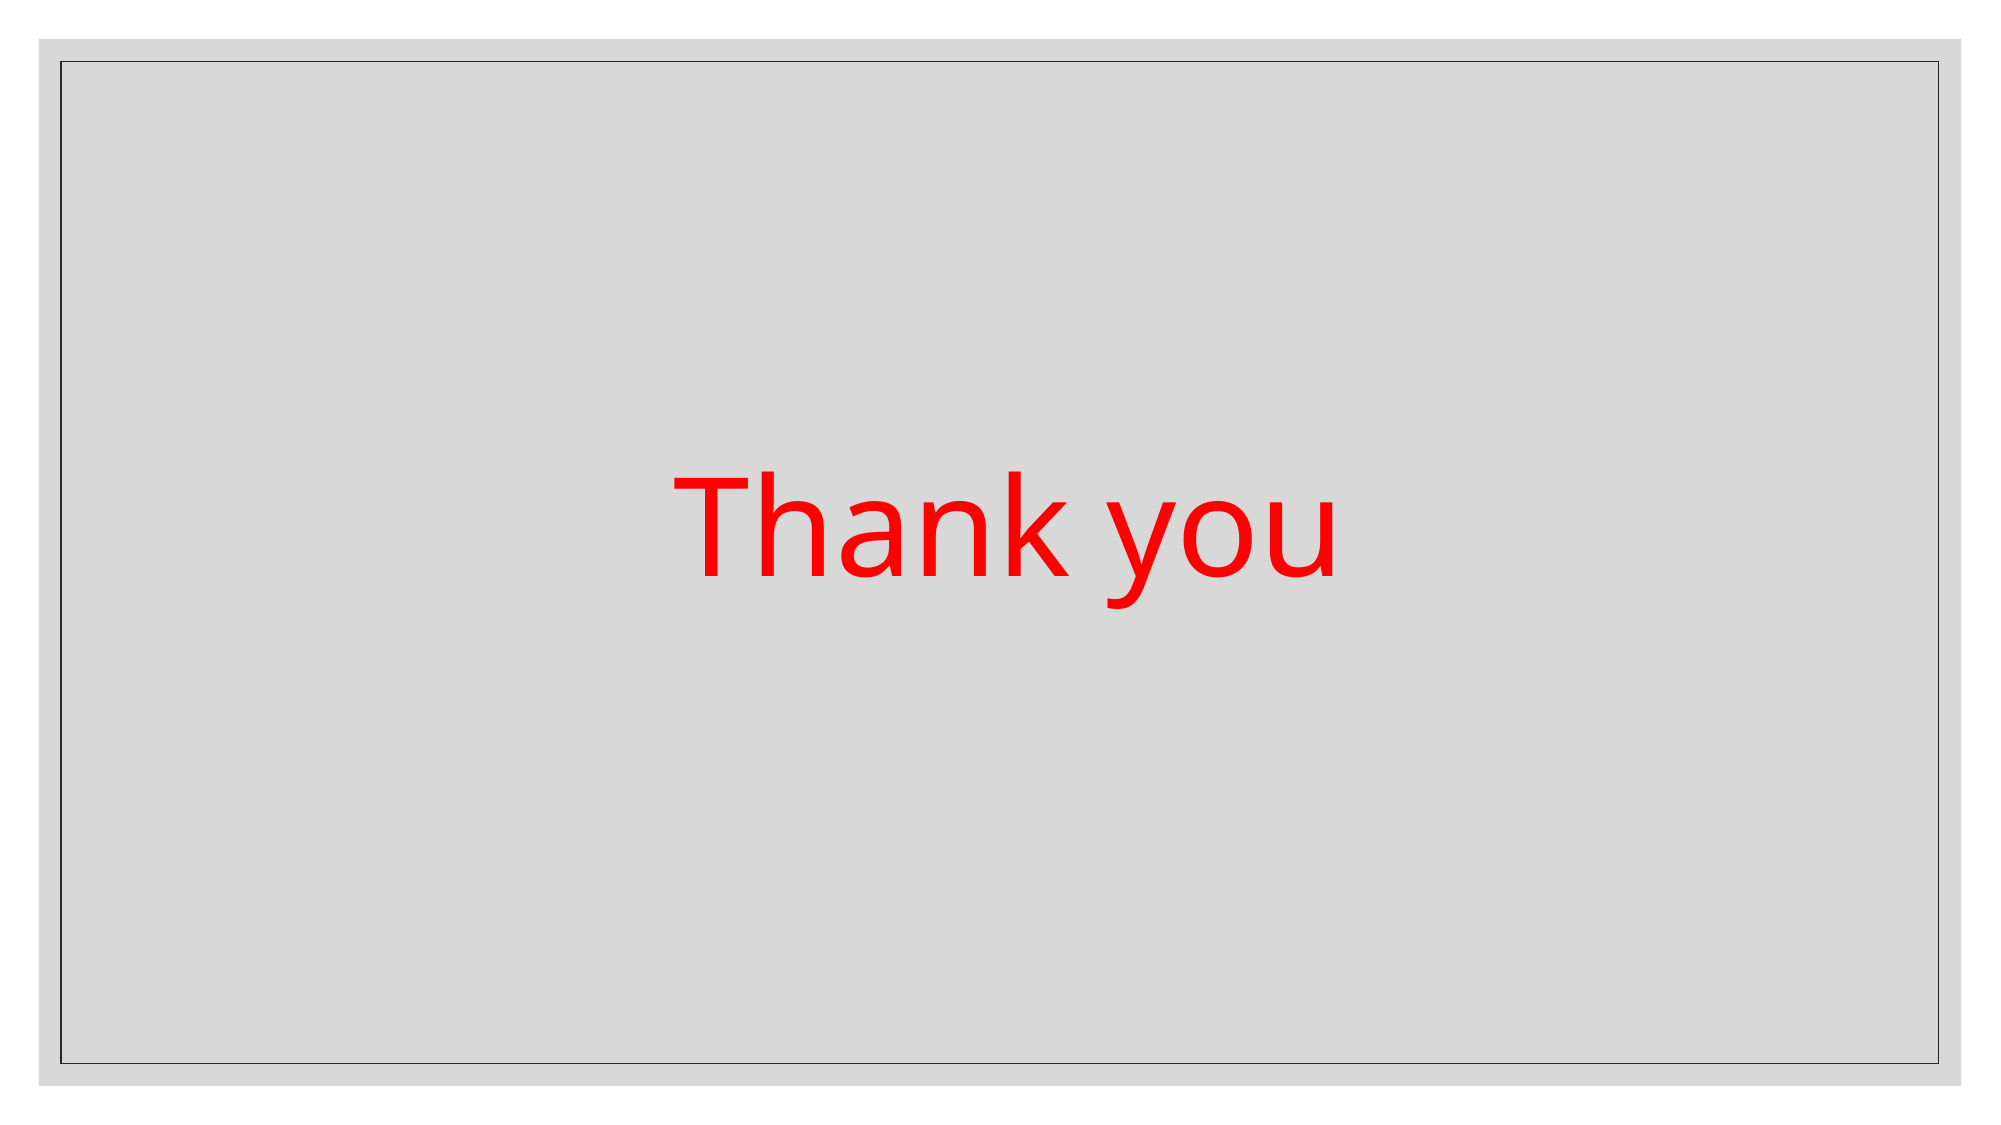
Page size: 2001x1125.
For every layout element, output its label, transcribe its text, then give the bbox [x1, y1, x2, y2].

title Thank you [208, 381, 1859, 683]
